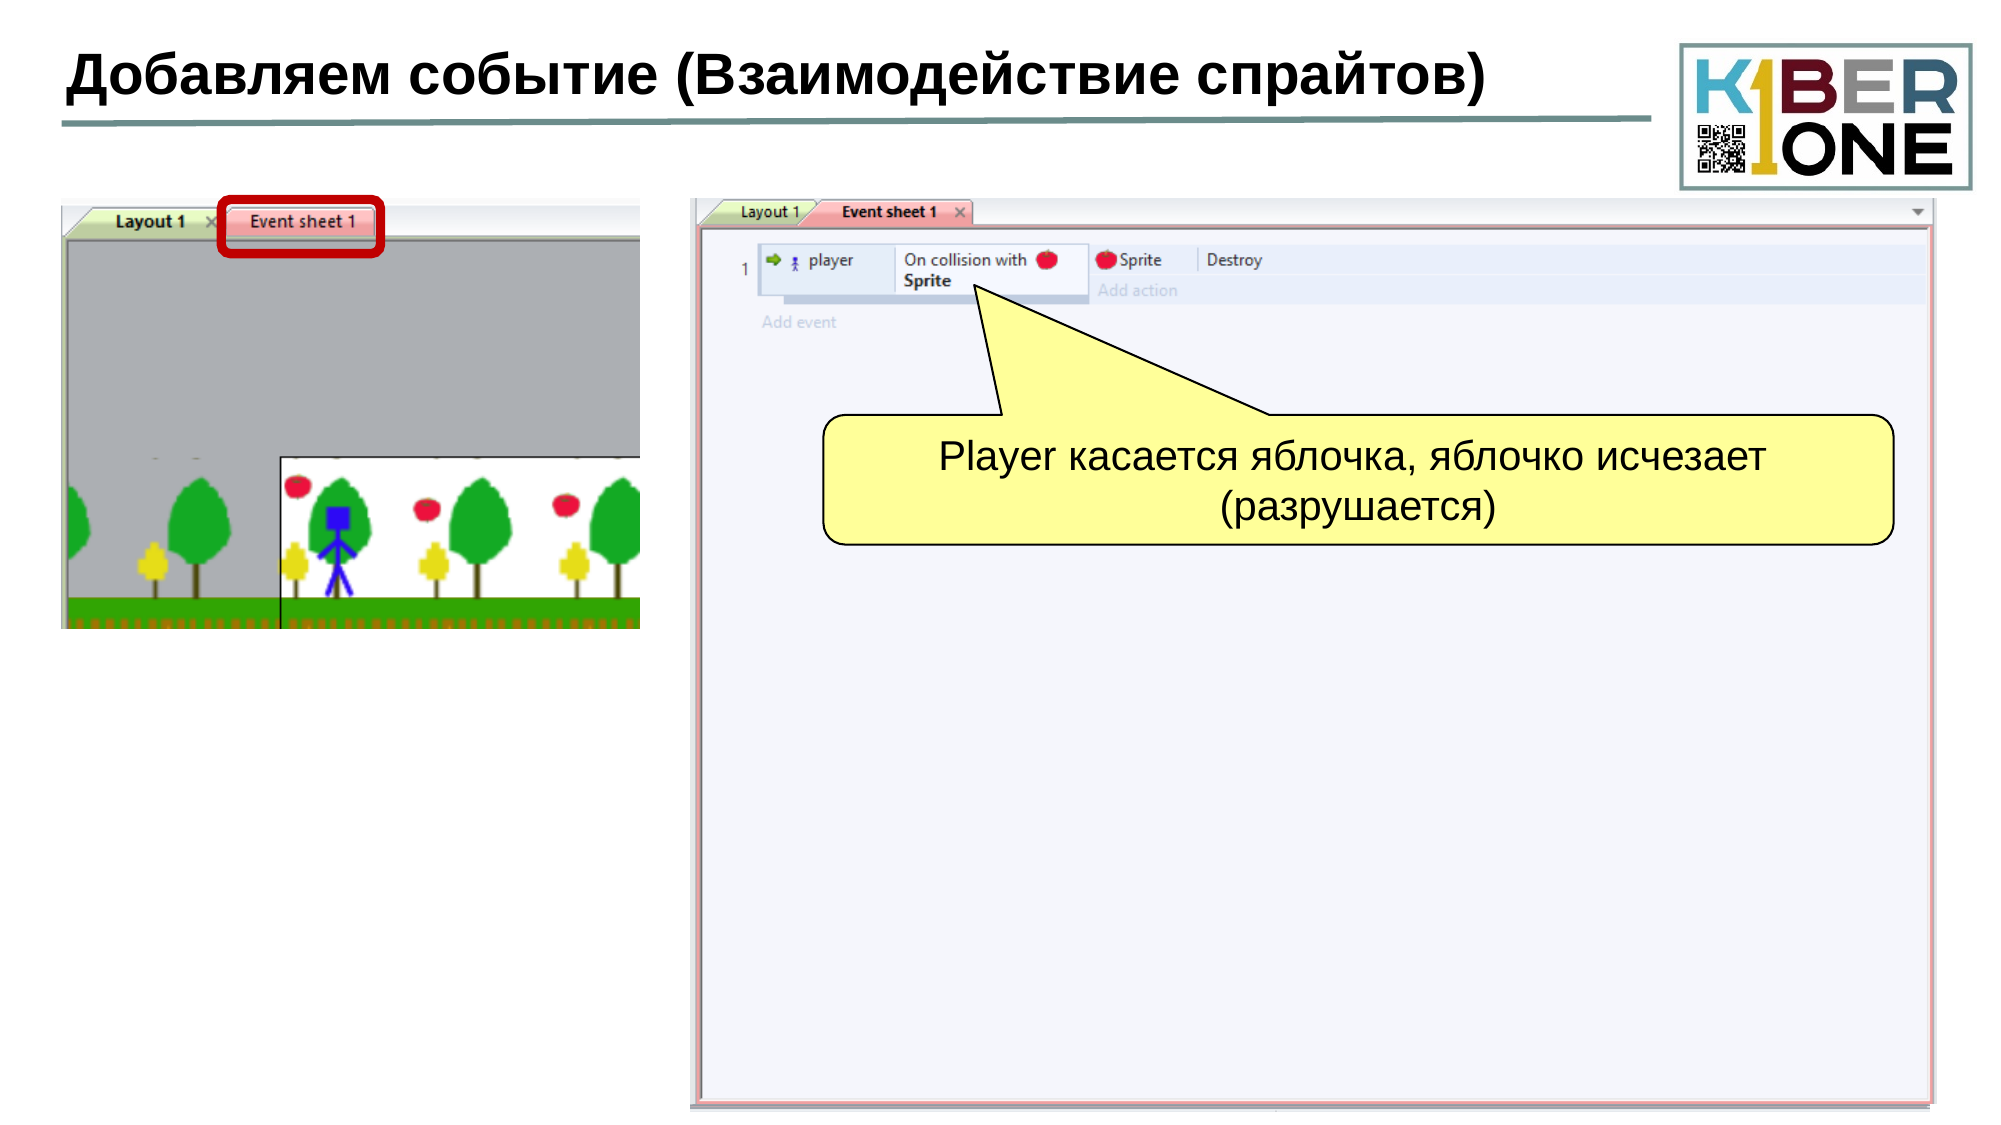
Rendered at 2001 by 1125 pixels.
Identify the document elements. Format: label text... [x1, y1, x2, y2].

picture [690, 198, 1937, 1112]
text_box Добавляем событие (Взаимодействие спрайтов) [51, 19, 2000, 131]
picture [61, 198, 640, 629]
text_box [61, 39, 1977, 195]
